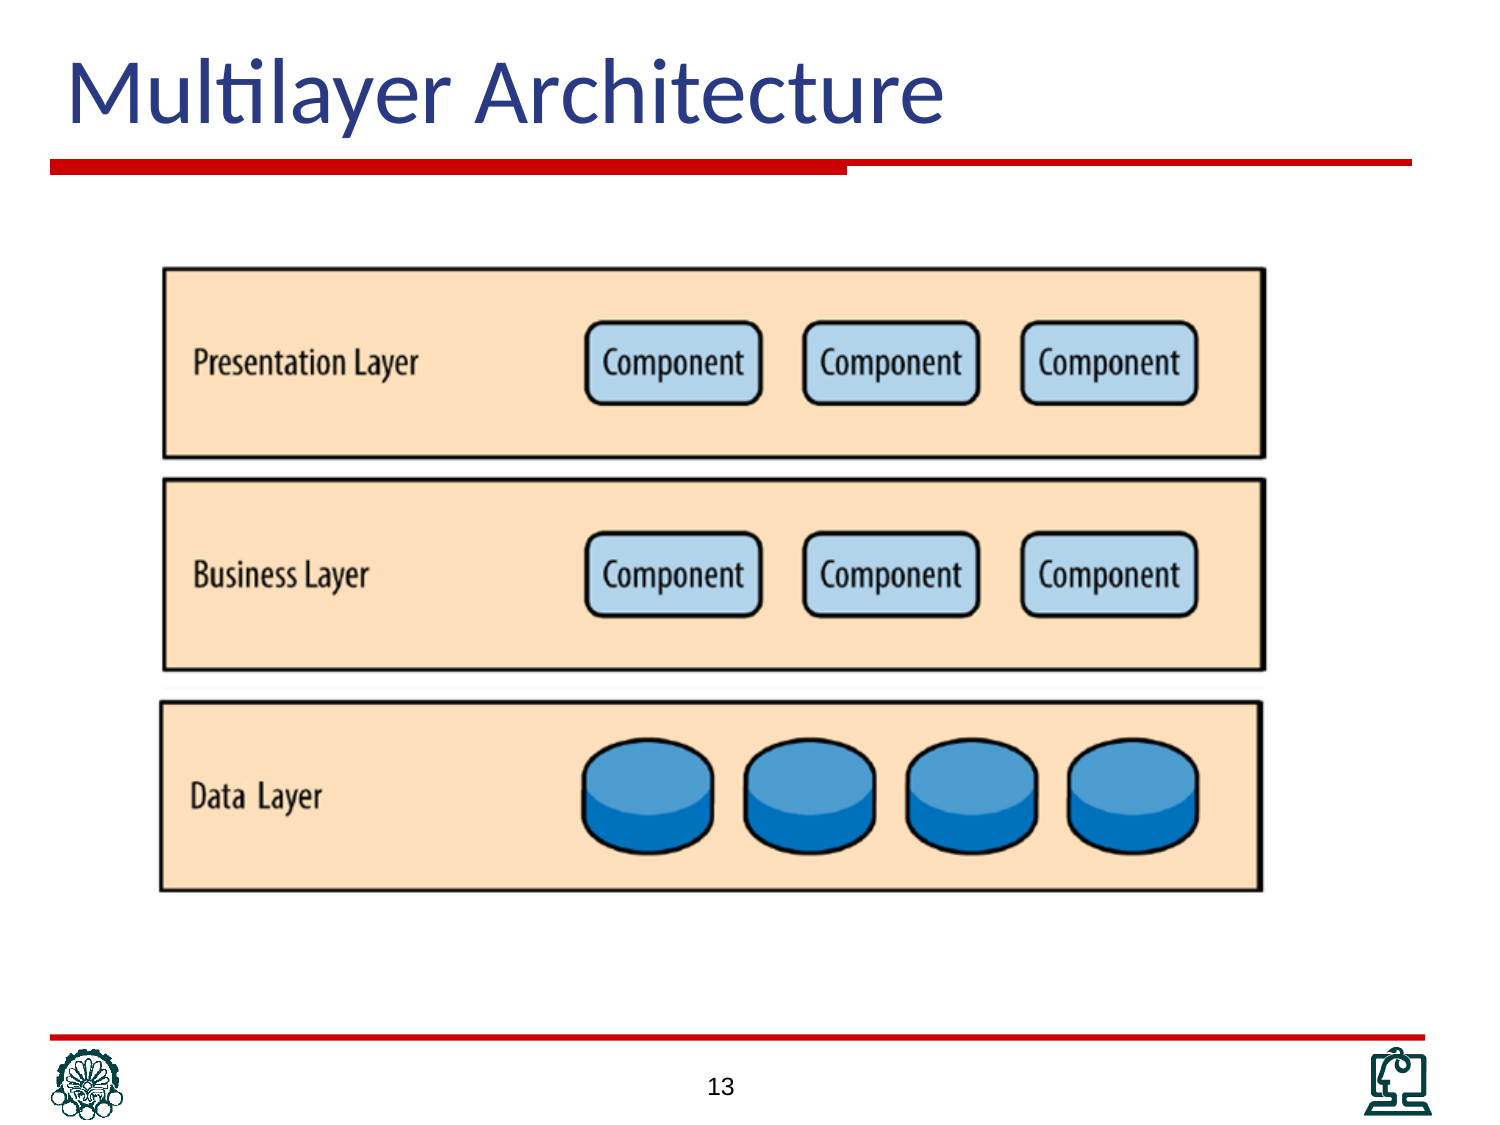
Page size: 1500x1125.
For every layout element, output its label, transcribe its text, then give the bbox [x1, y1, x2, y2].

picture [1362, 1045, 1438, 1119]
slide_number 13 [649, 1062, 751, 1103]
title Multilayer Architecture [49, 24, 1438, 151]
picture [50, 1047, 125, 1122]
picture [149, 259, 1293, 913]
